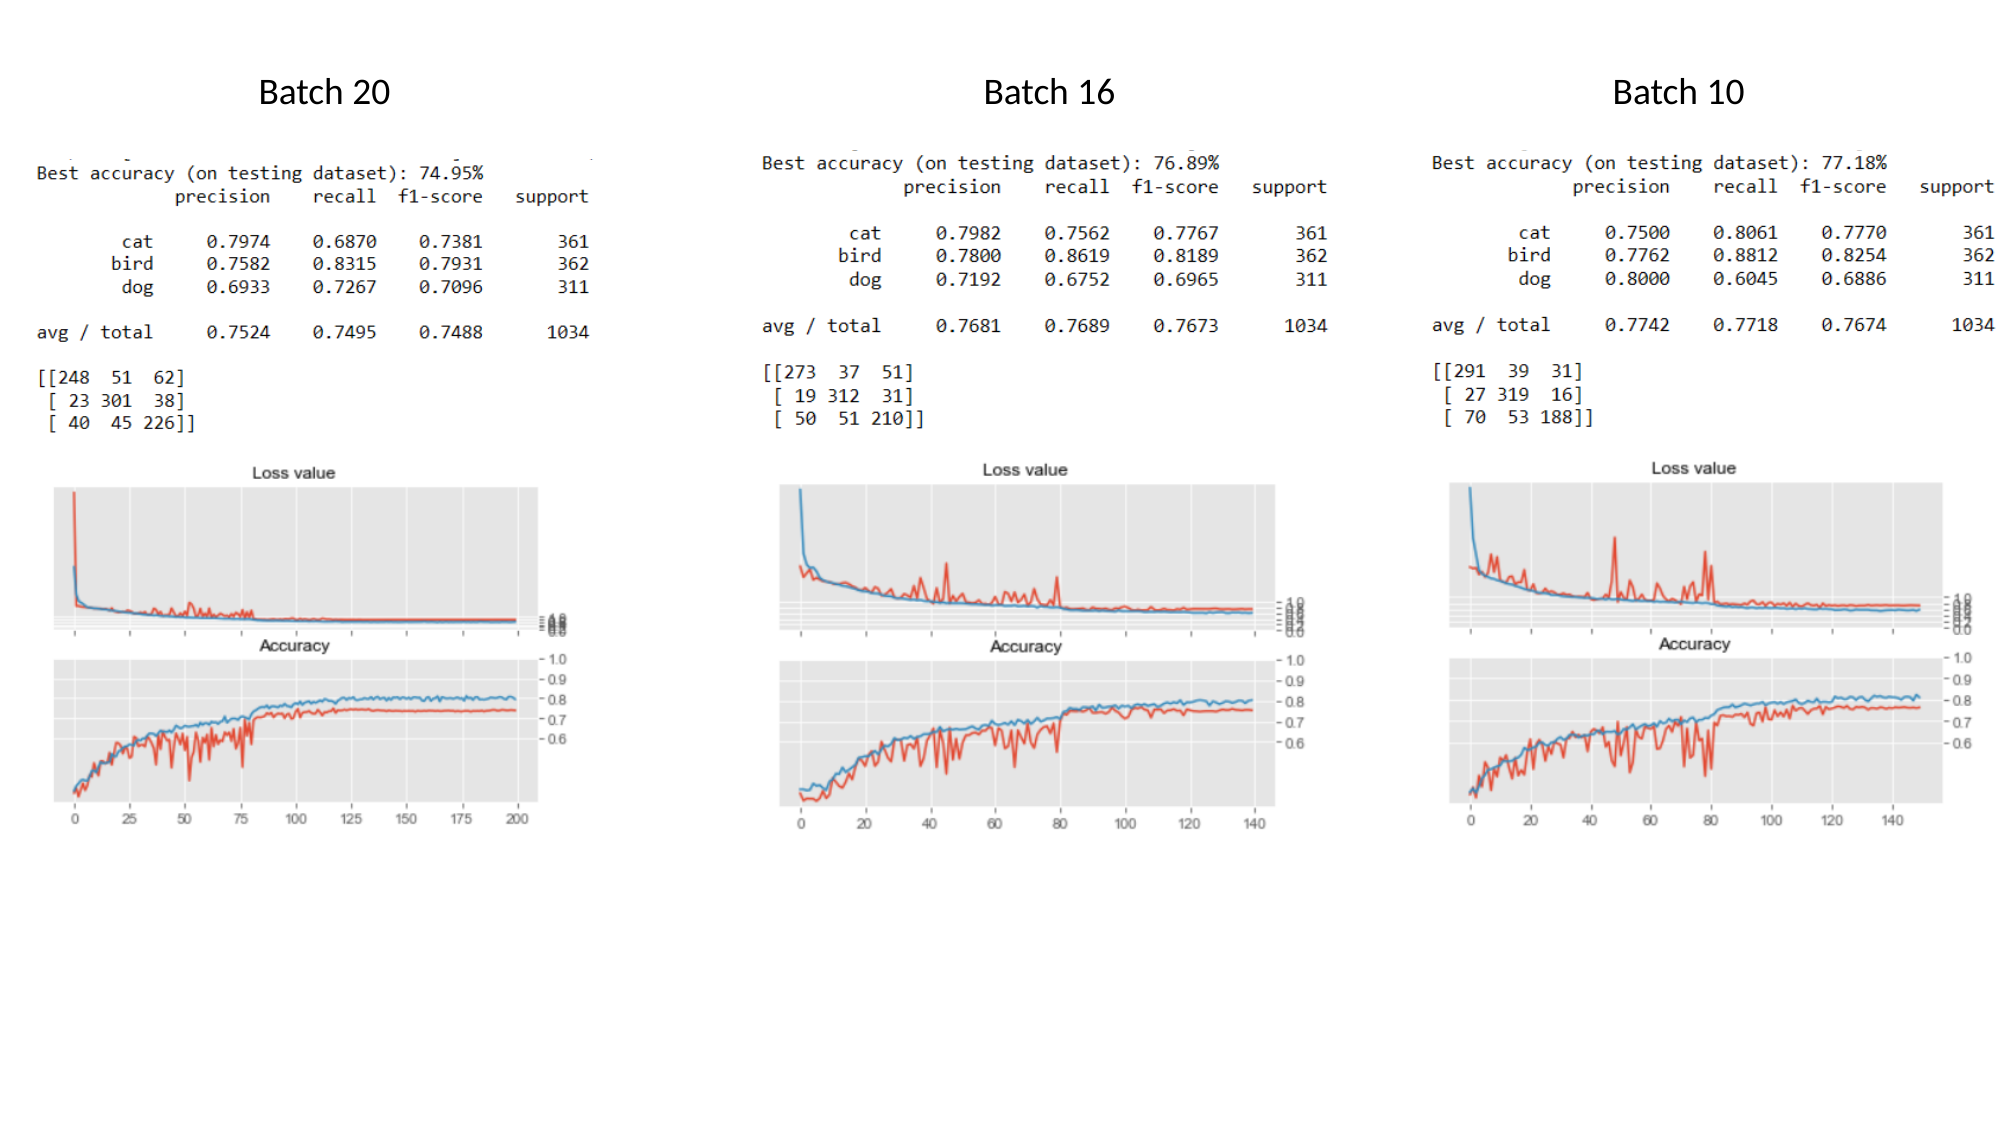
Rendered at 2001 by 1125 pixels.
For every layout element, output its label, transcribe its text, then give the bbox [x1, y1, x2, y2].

text_box Batch 10 [1598, 59, 1831, 119]
picture [750, 150, 1356, 846]
picture [25, 159, 624, 855]
text_box Batch 20 [243, 59, 477, 119]
picture [1420, 150, 2001, 846]
text_box Batch 16 [968, 59, 1202, 119]
